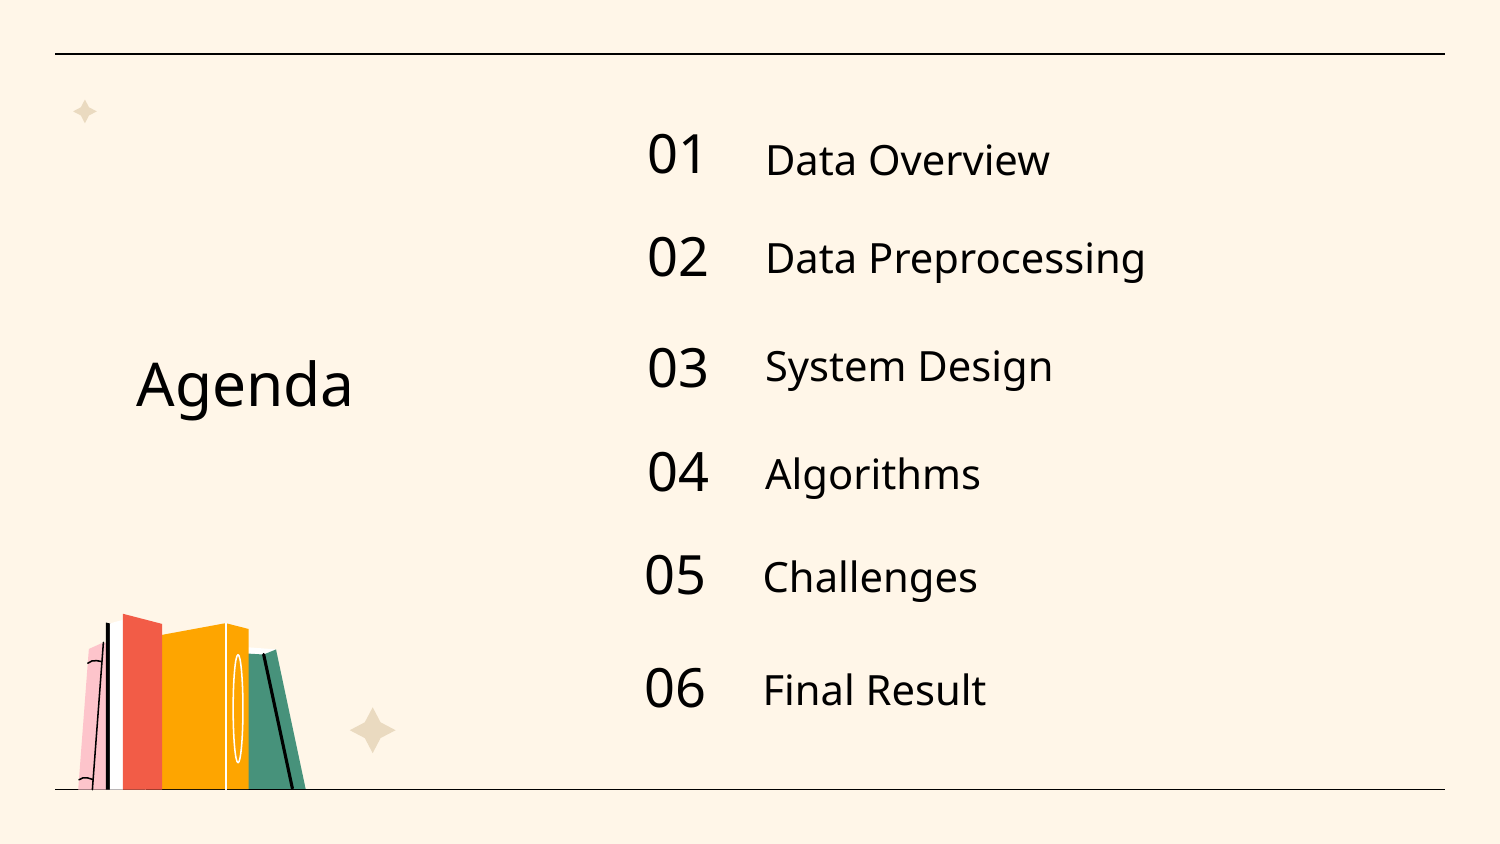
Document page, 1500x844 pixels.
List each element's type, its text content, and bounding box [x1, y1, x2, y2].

title Agenda [121, 331, 513, 434]
subtitle Data Overview [750, 132, 1407, 200]
text_box [349, 707, 396, 754]
subtitle Data Preprocessing [750, 230, 1407, 298]
title 04 [606, 426, 750, 518]
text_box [77, 613, 306, 790]
subtitle Algorithms [750, 446, 1407, 514]
subtitle System Design [750, 337, 1500, 405]
title 03 [606, 322, 750, 414]
title 01 [606, 108, 750, 200]
text_box Challenges [747, 548, 1405, 616]
text_box Final Result [747, 662, 1405, 730]
title 02 [606, 210, 750, 302]
text_box 06 [603, 642, 748, 734]
text_box 05 [603, 528, 748, 620]
